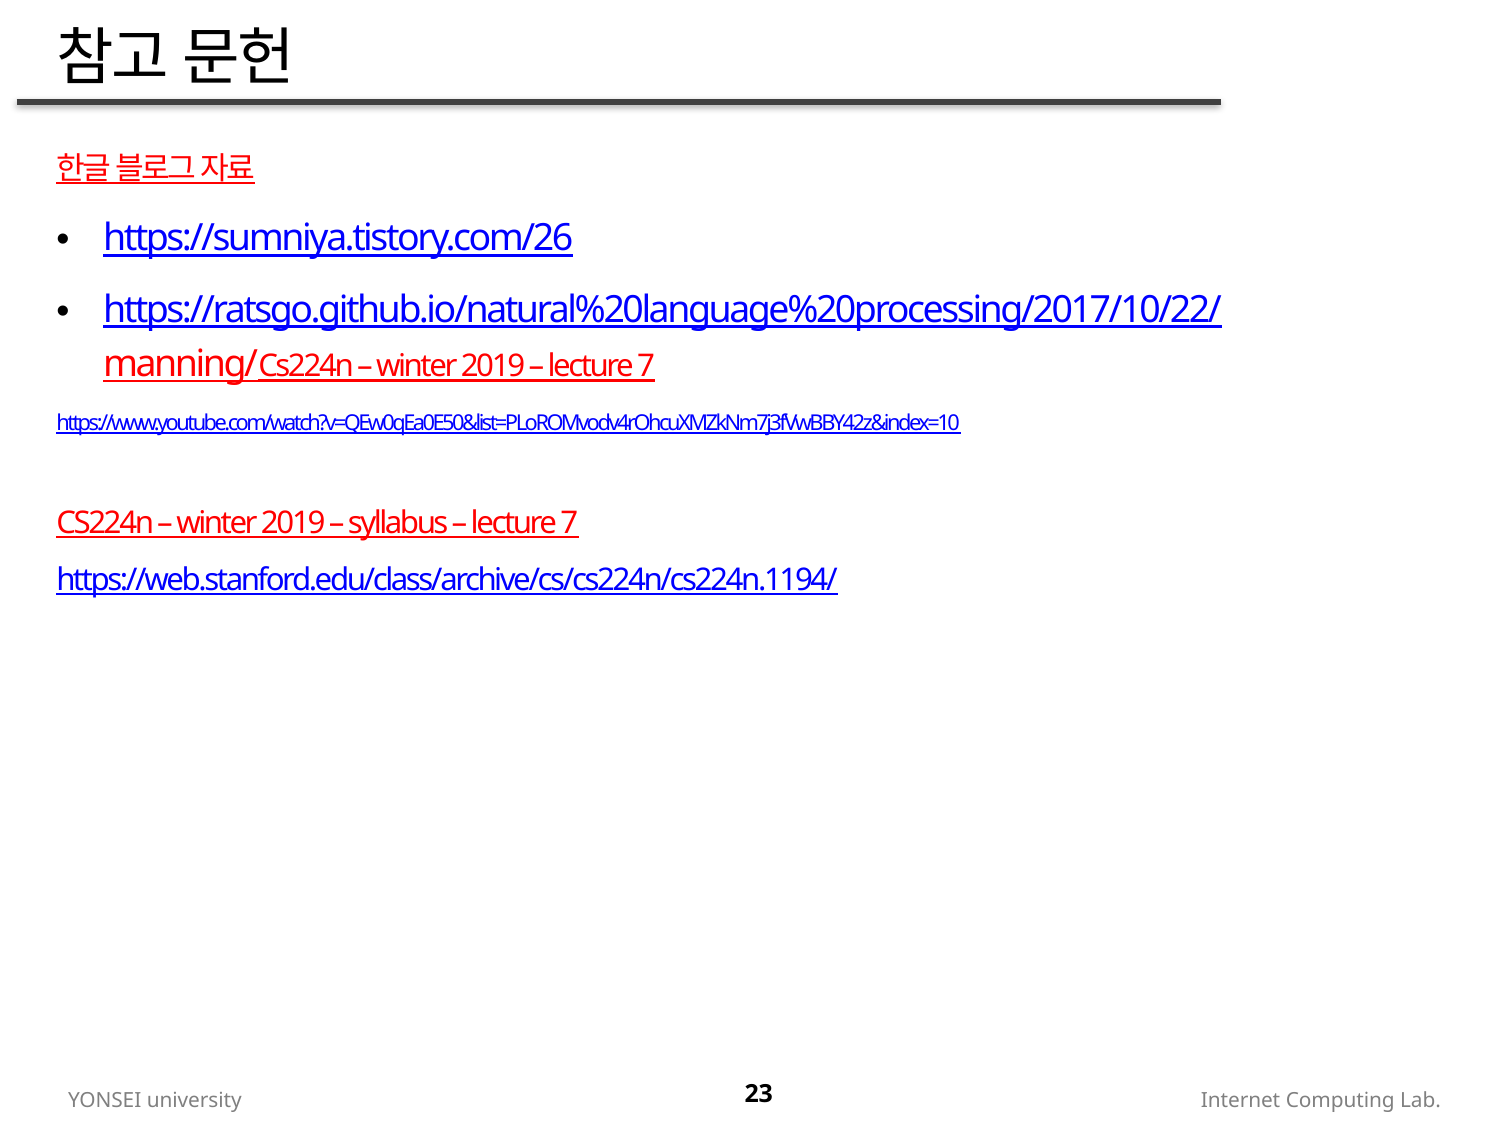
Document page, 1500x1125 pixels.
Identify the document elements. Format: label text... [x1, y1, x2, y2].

title 참고 문헌 [41, 19, 1459, 90]
list 한글 블로그 자료 https://sumniya.tistory.com/26 https://ratsgo.github.io/natural%20language%20processing/2017/10/22/manning/Cs224n – winter 2019 – lecture 7 https://www.youtube.com/watch?v=QEw0qEa0E50&list=PLoROMvodv4rOhcuXMZkNm7j3fVwBBY42z&index=10 CS224n – winter 2019 – syllabus – lecture 7 https://web.stanford.edu/class/archive/cs/cs224n/cs224n.1194/ [41, 137, 1377, 929]
slide_number 23 [714, 1064, 804, 1125]
